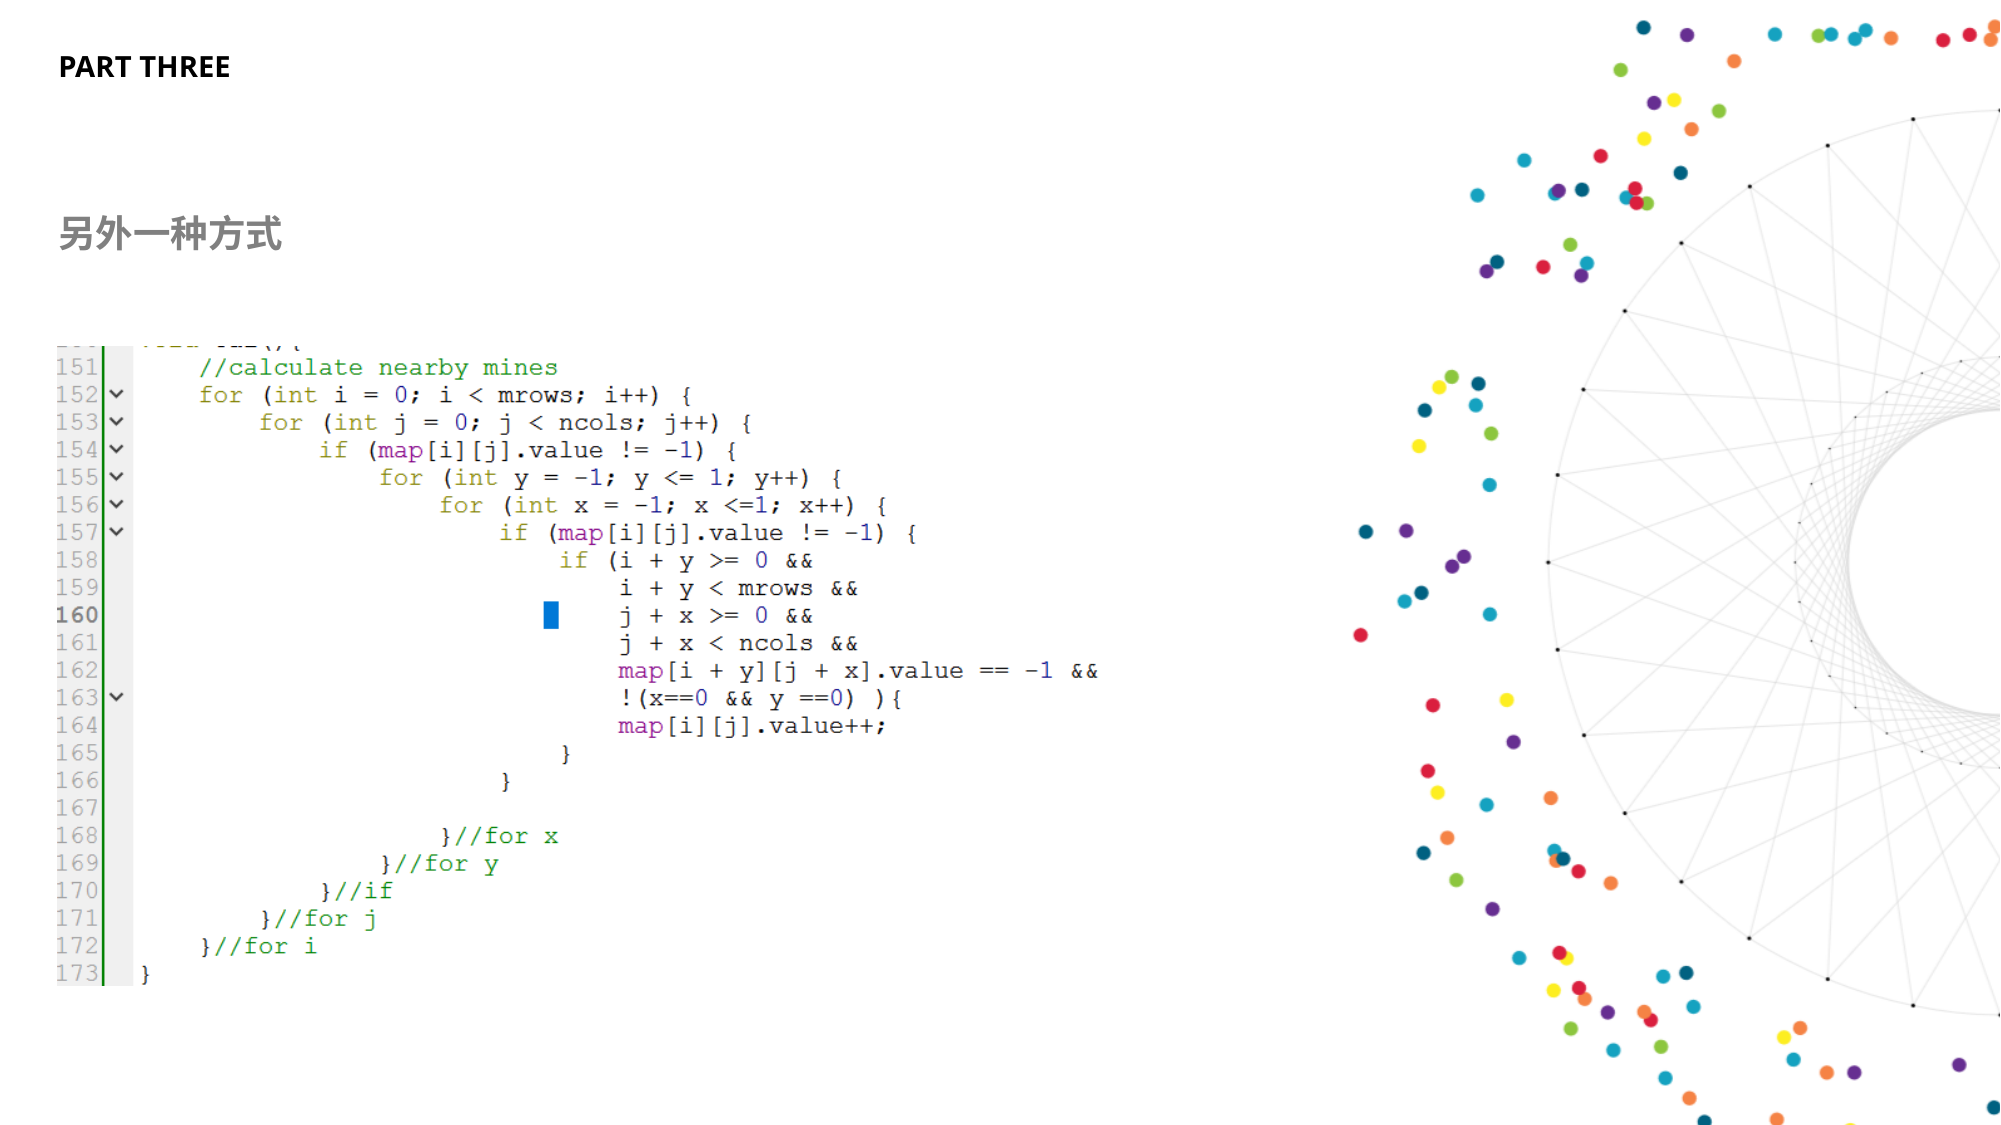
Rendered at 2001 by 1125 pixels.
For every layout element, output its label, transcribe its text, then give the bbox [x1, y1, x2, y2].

list PART THREE [42, 35, 272, 101]
text_box 另外一种方式 [43, 189, 543, 263]
picture [1269, 0, 2000, 1125]
picture [57, 346, 1162, 986]
